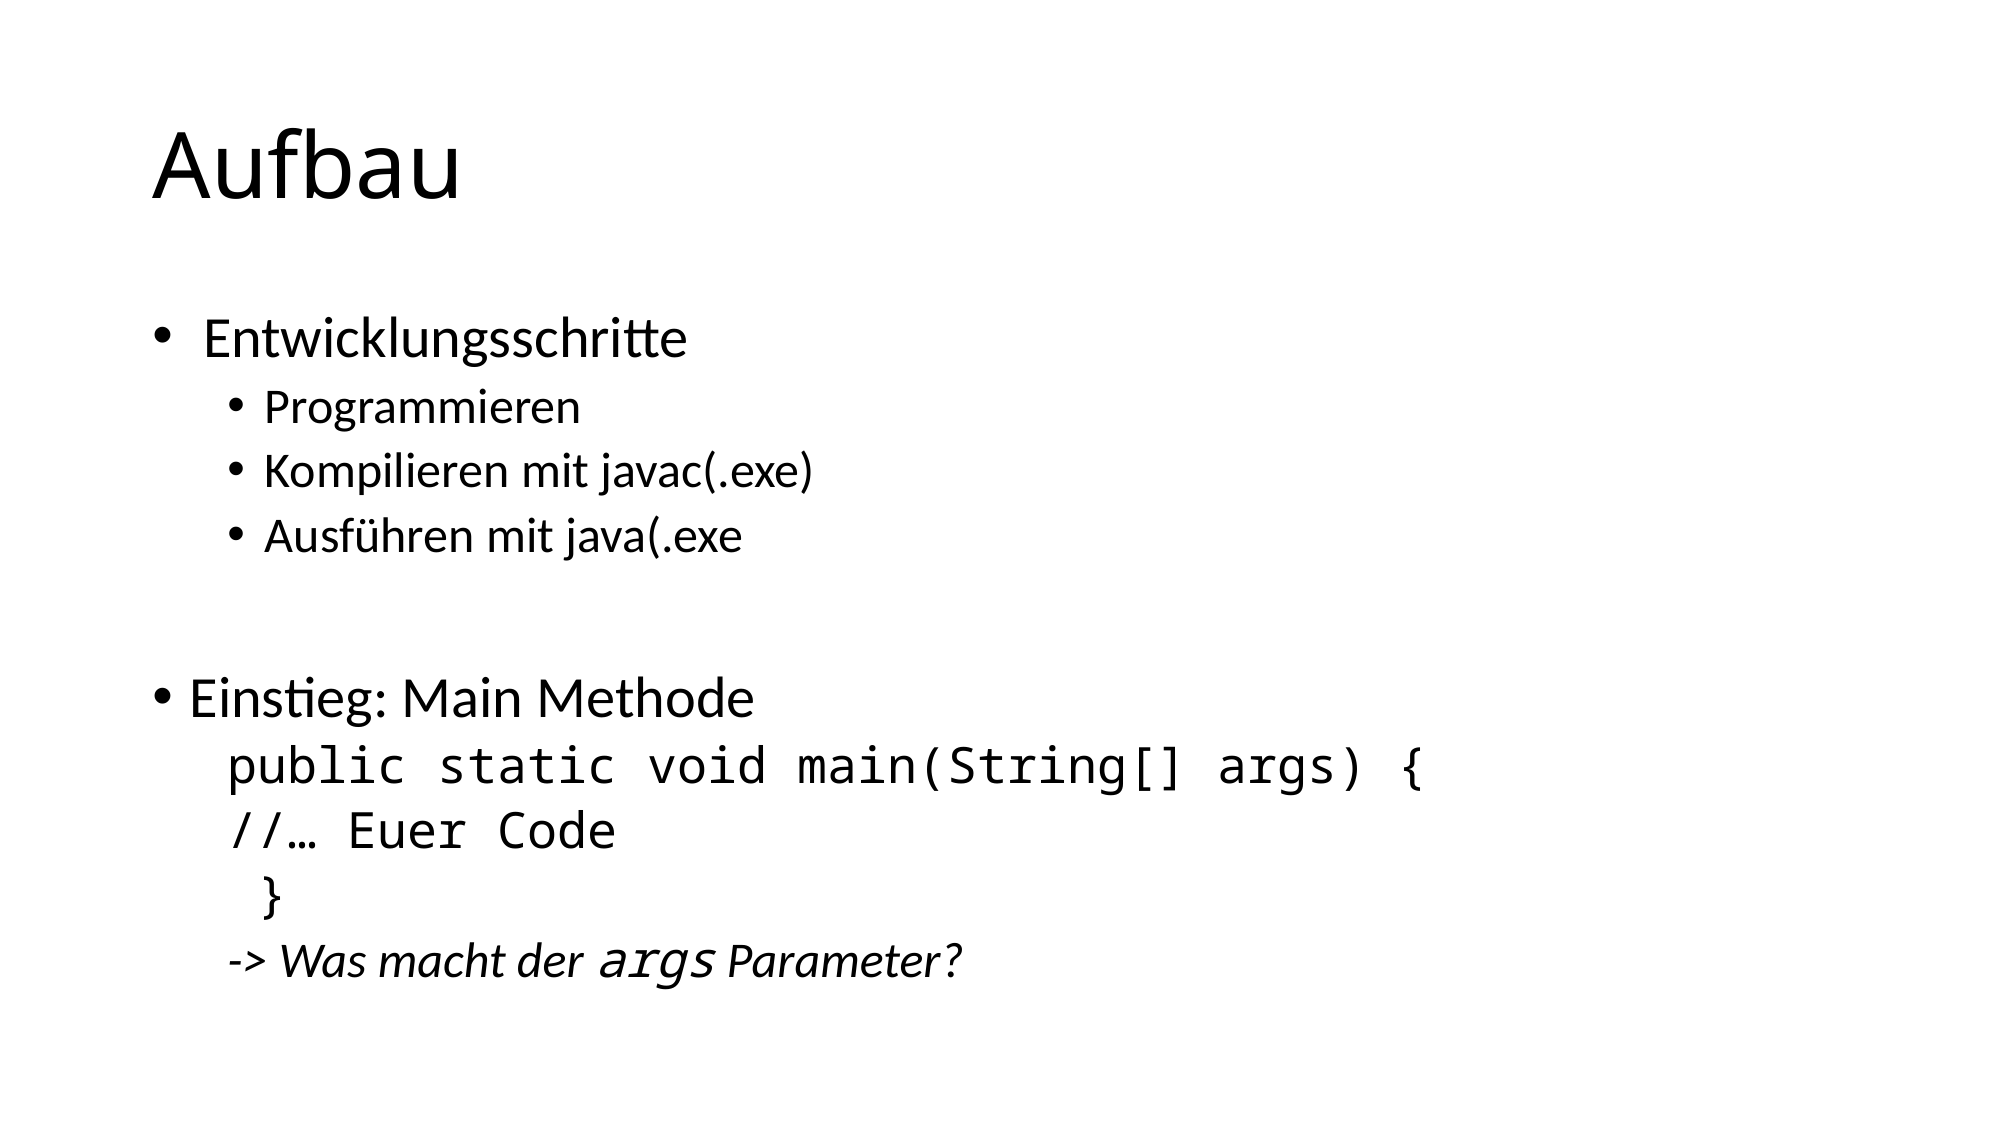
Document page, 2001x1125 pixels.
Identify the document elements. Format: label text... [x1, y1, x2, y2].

title Aufbau [137, 59, 1863, 278]
list Entwicklungsschritte Programmieren Kompilieren mit javac(.exe) Ausführen mit java(.exe Einstieg: Main Methode public static void main(String[] args) { //… Euer Code } -> Was macht der args Parameter? [137, 299, 1863, 1014]
